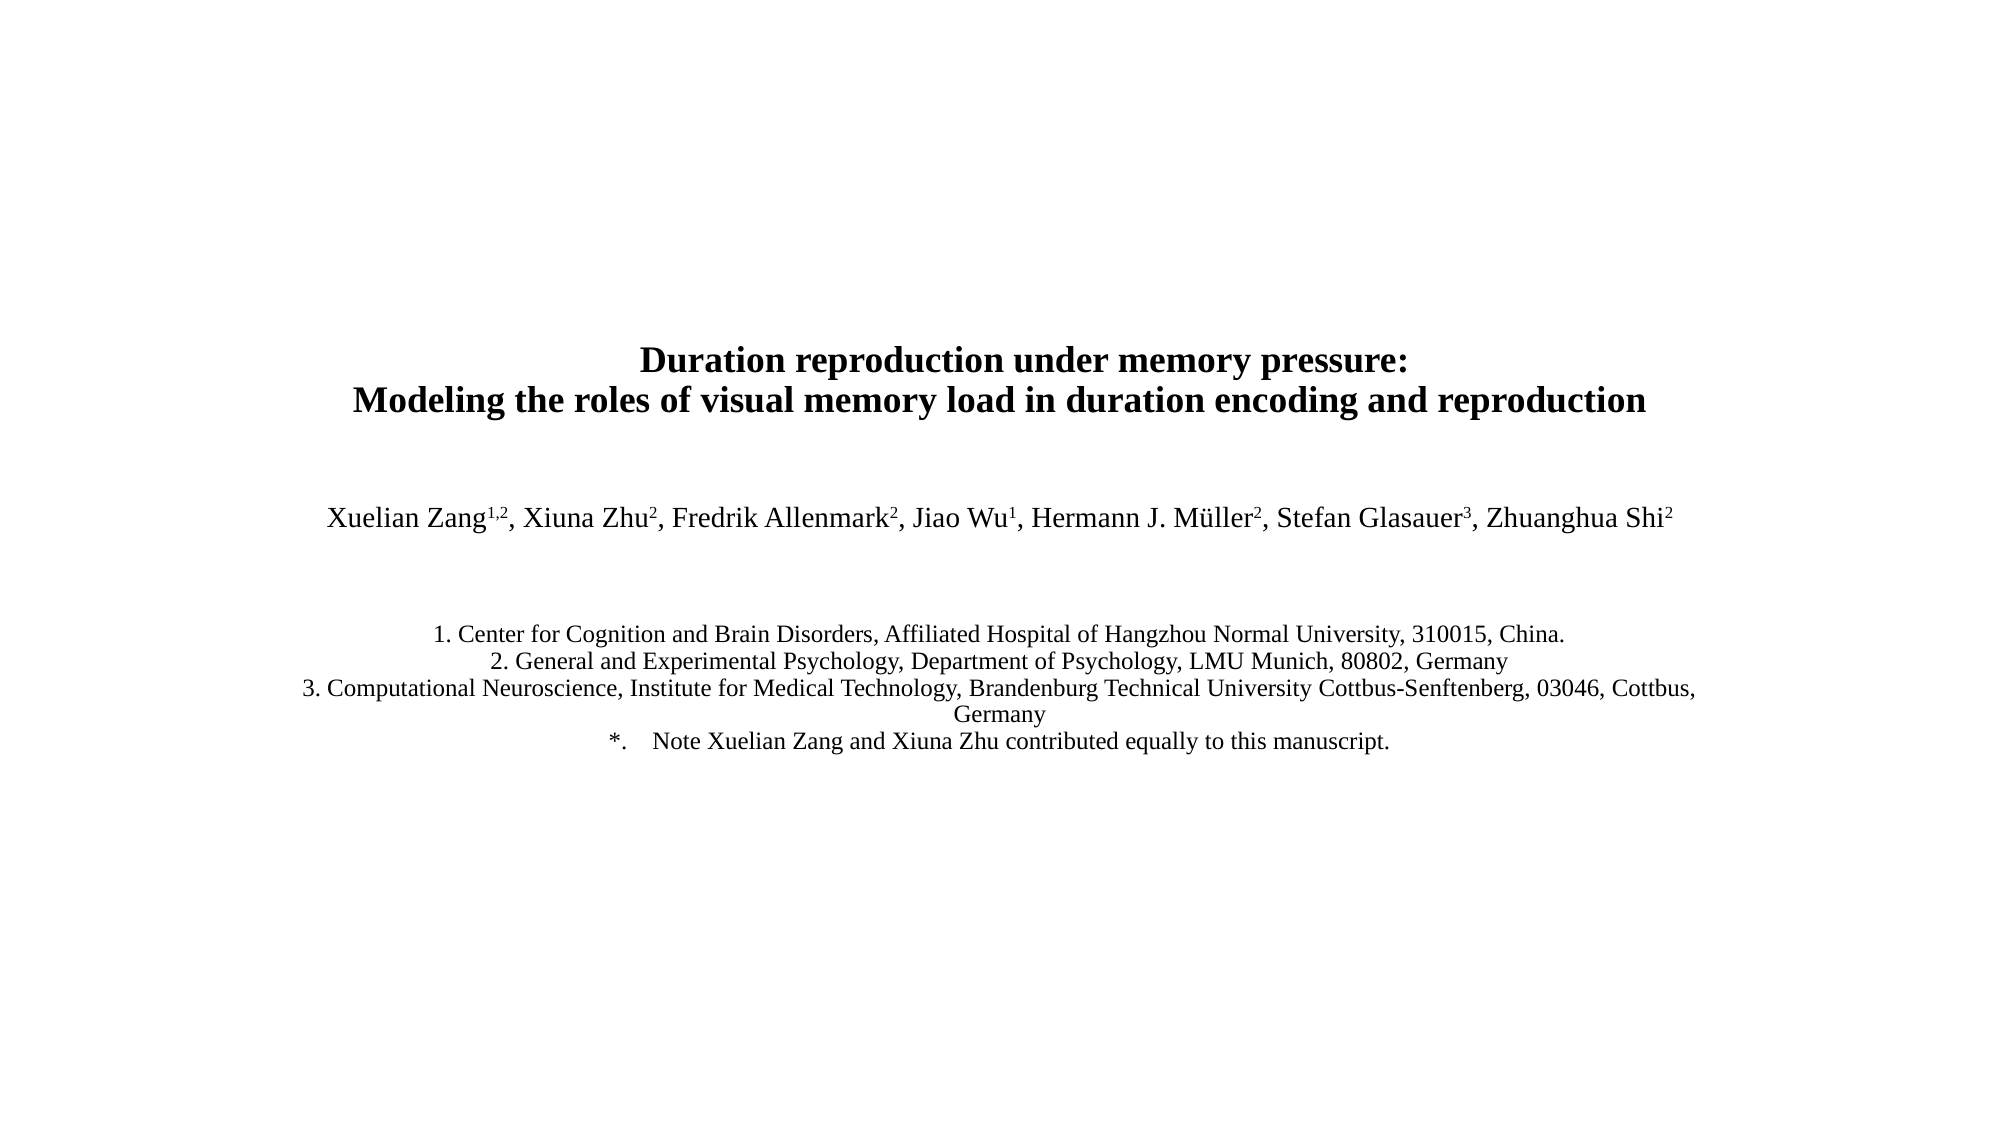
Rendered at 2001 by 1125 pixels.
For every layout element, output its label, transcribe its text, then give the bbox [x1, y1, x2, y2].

title Duration reproduction under memory pressure: Modeling the roles of visual memory load in duration encoding and reproduction Xuelian Zang1,2, Xiuna Zhu2, Fredrik Allenmark2, Jiao Wu1, Hermann J. Müller2, Stefan Glasauer3, Zhuanghua Shi2 1. Center for Cognition and Brain Disorders, Affiliated Hospital of Hangzhou Normal University, 310015, China. 2. General and Experimental Psychology, Department of Psychology, LMU Munich, 80802, Germany 3. Computational Neuroscience, Institute for Medical Technology, Brandenburg Technical University Cottbus-Senftenberg, 03046, Cottbus, Germany *. Note Xuelian Zang and Xiuna Zhu contributed equally to this manuscript. [249, 184, 1750, 763]
